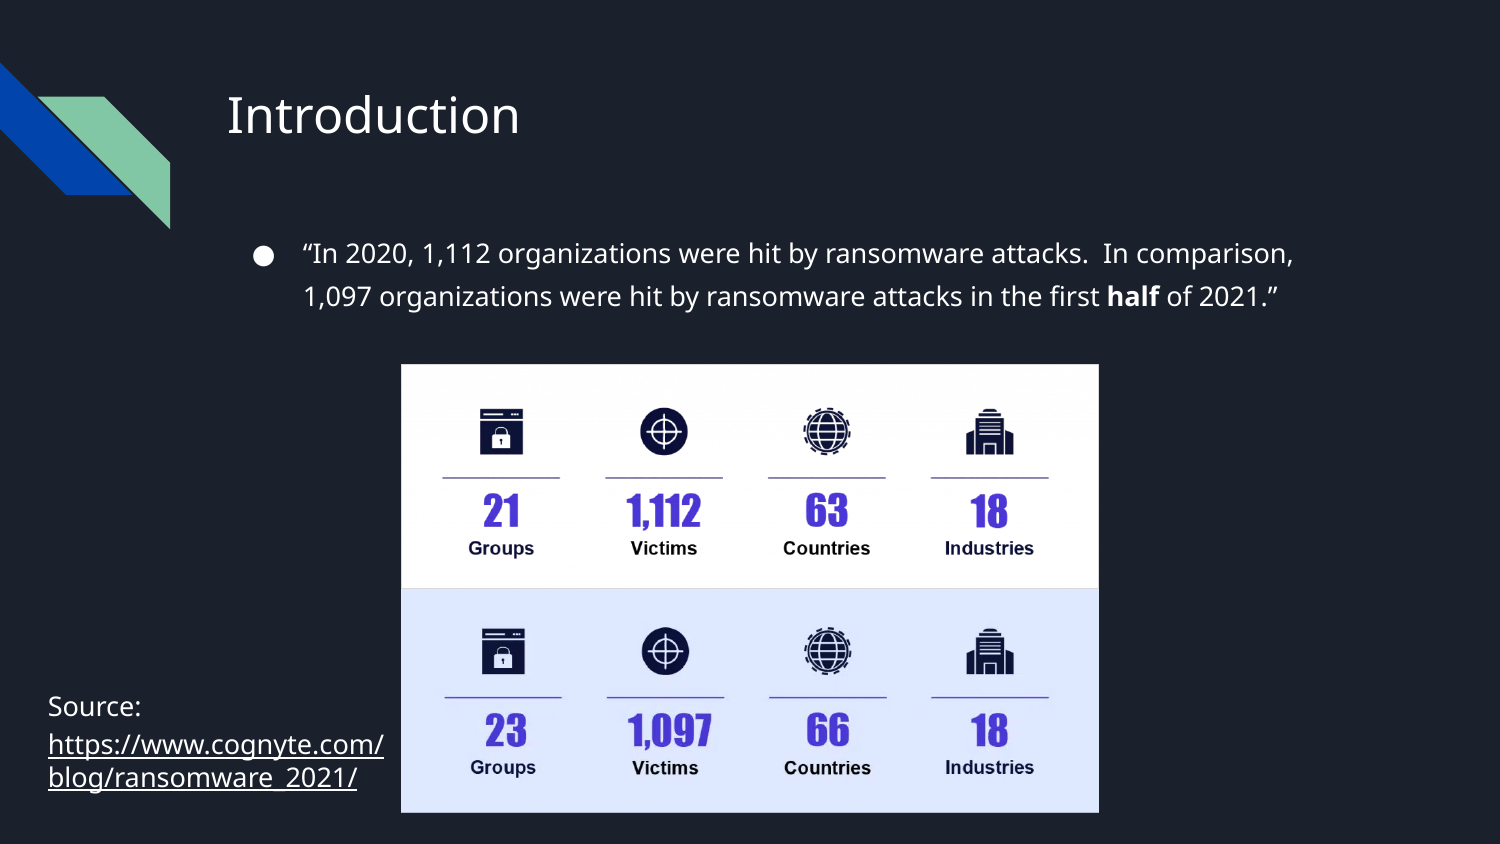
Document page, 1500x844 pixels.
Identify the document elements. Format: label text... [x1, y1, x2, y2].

title Introduction [212, 64, 1368, 214]
list “In 2020, 1,112 organizations were hit by ransomware attacks. In comparison, 1,097 organizations were hit by ransomware attacks in the first half of 2021.” [212, 214, 1368, 365]
text_box Source: https://www.cognyte.com/blog/ransomware_2021/ [32, 669, 398, 817]
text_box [401, 364, 1099, 813]
